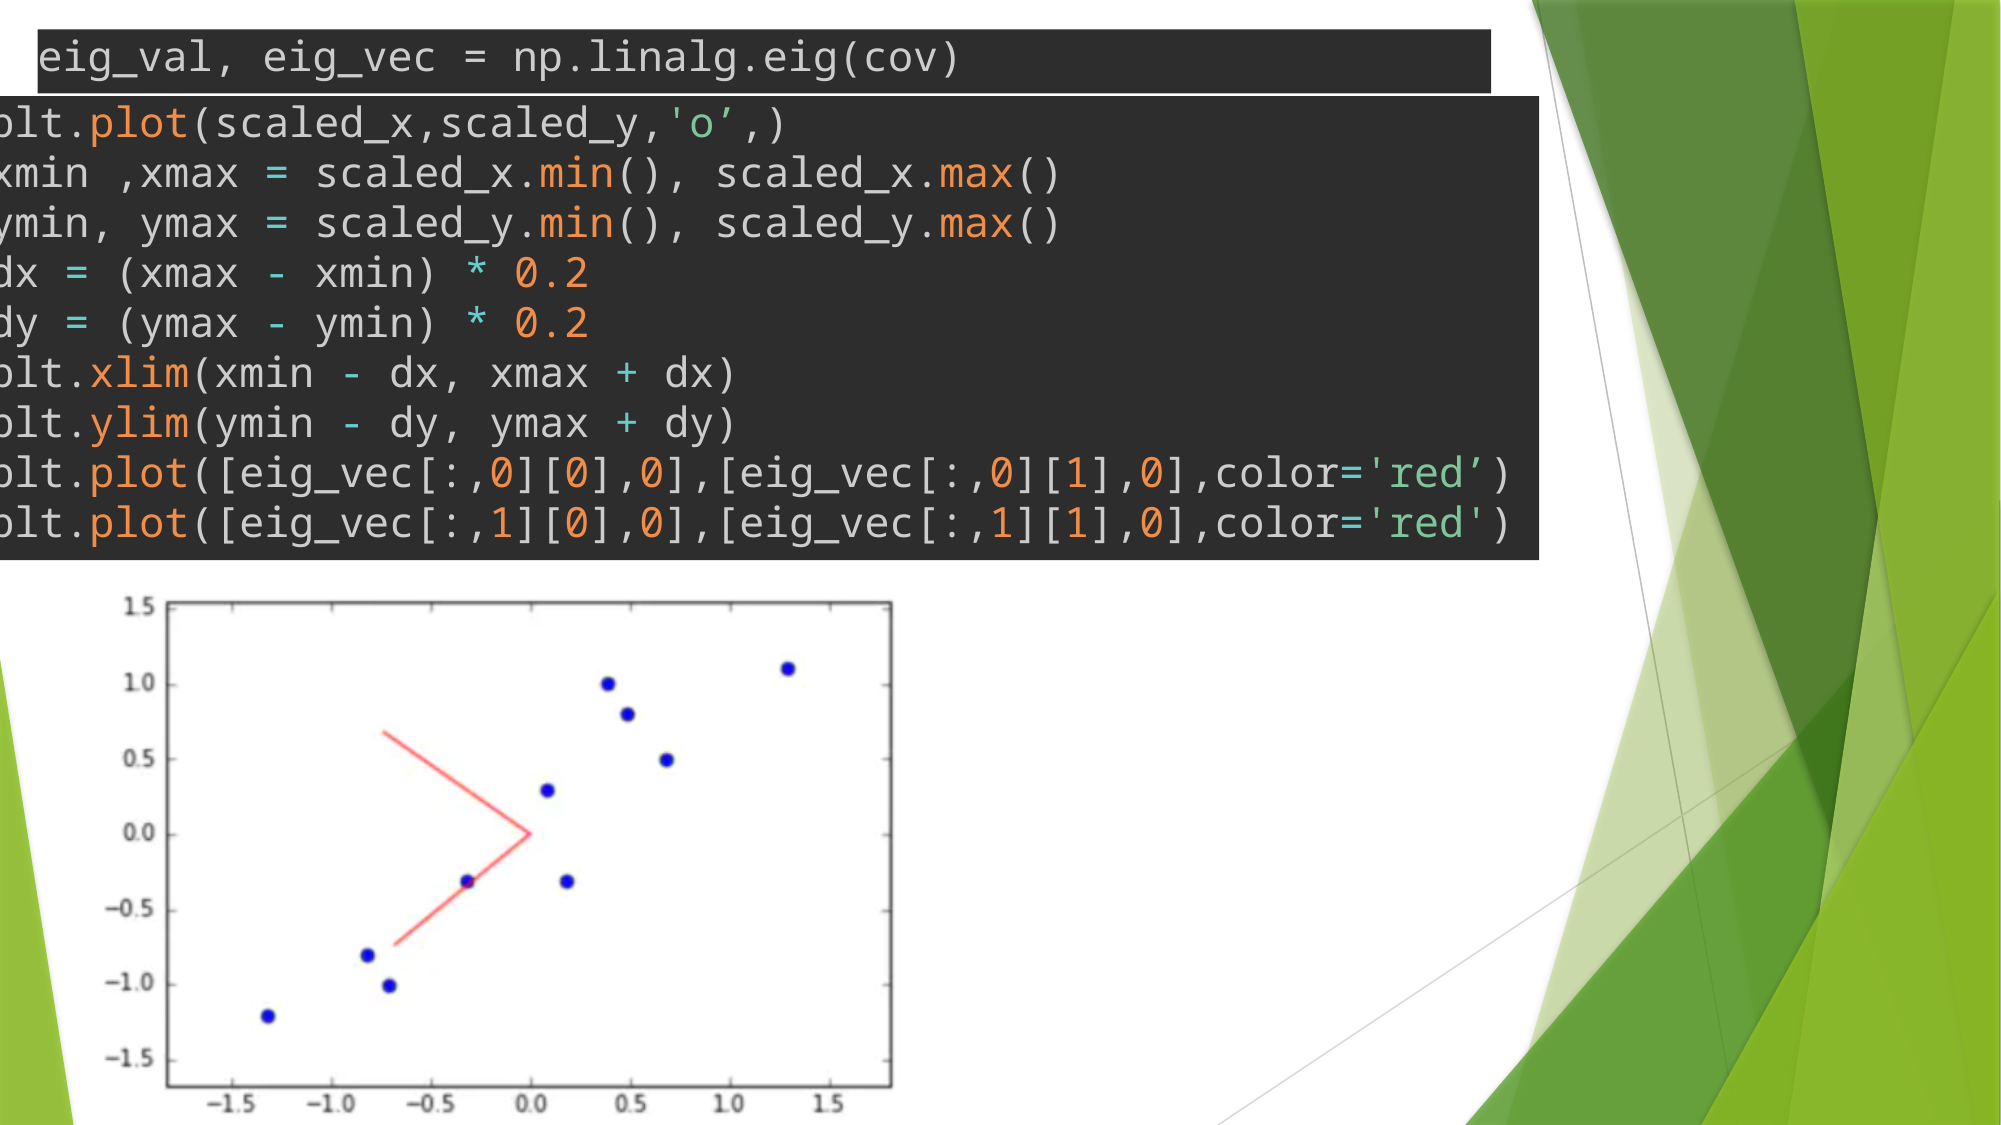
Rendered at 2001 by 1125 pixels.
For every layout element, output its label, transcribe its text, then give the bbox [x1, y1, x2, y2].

picture [80, 567, 940, 1125]
text_box eig_val, eig_vec = np.linalg.eig(cov) [37, 29, 1492, 94]
text_box plt.plot(scaled_x,scaled_y,'o’,) xmin ,xmax = scaled_x.min(), scaled_x.max() ymin, ymax = scaled_y.min(), scaled_y.max() dx = (xmax - xmin) * 0.2 dy = (ymax - ymin) * 0.2 plt.xlim(xmin - dx, xmax + dx) plt.ylim(ymin - dy, ymax + dy) plt.plot([eig_vec[:,0][0],0],[eig_vec[:,0][1],0],color='red’) plt.plot([eig_vec[:,1][0],0],[eig_vec[:,1][1],0],color='red') [0, 96, 1540, 561]
